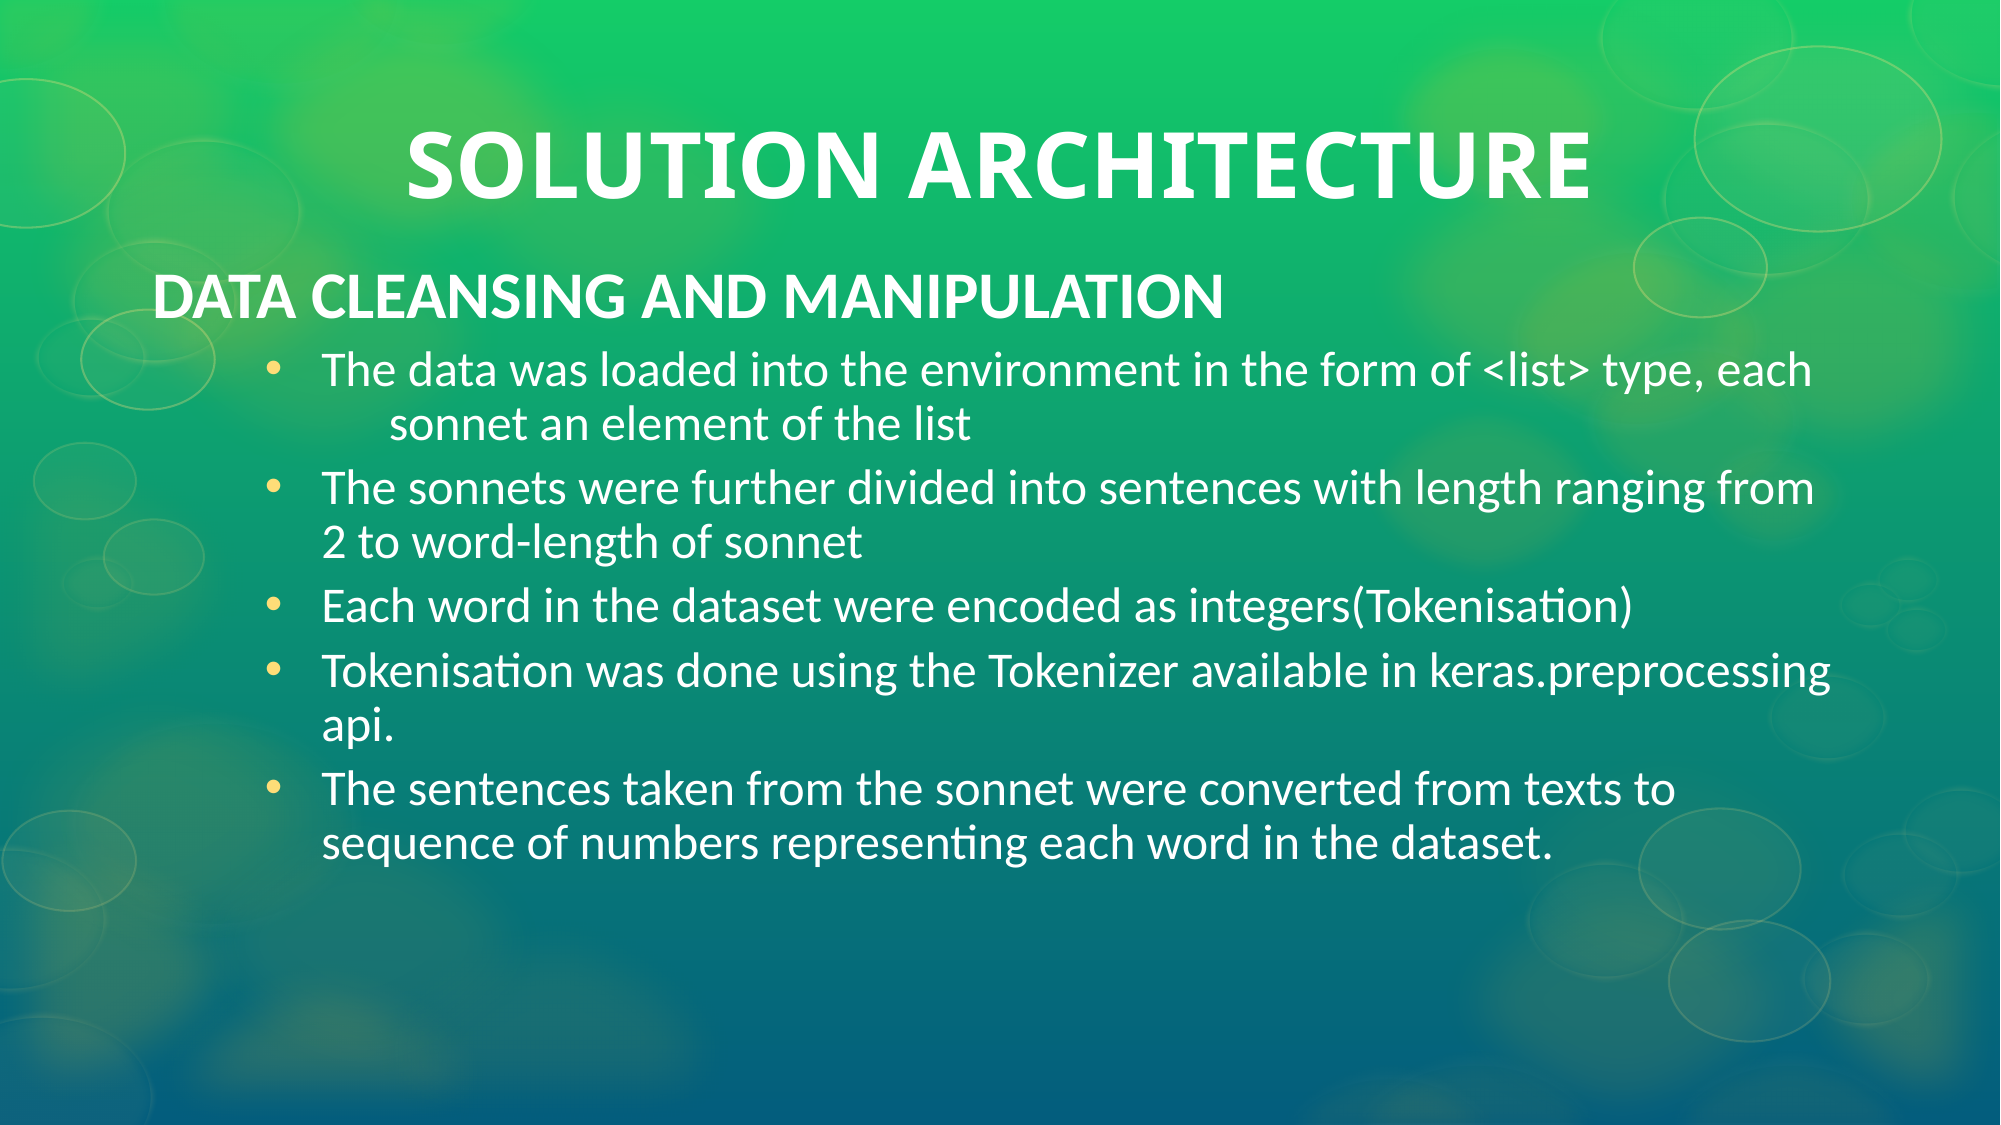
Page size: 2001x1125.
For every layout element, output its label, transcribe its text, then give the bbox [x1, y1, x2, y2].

title SOLUTION ARCHITECTURE [137, 59, 1863, 253]
list DATA CLEANSING AND MANIPULATION The data was loaded into the environment in the form of <list> type, each sonnet an element of the list The sonnets were further divided into sentences with length ranging from 2 to word-length of sonnet Each word in the dataset were encoded as integers(Tokenisation) Tokenisation was done using the Tokenizer available in keras.preprocessing api. The sentences taken from the sonnet were converted from texts to sequence of numbers representing each word in the dataset. [137, 253, 1863, 1014]
